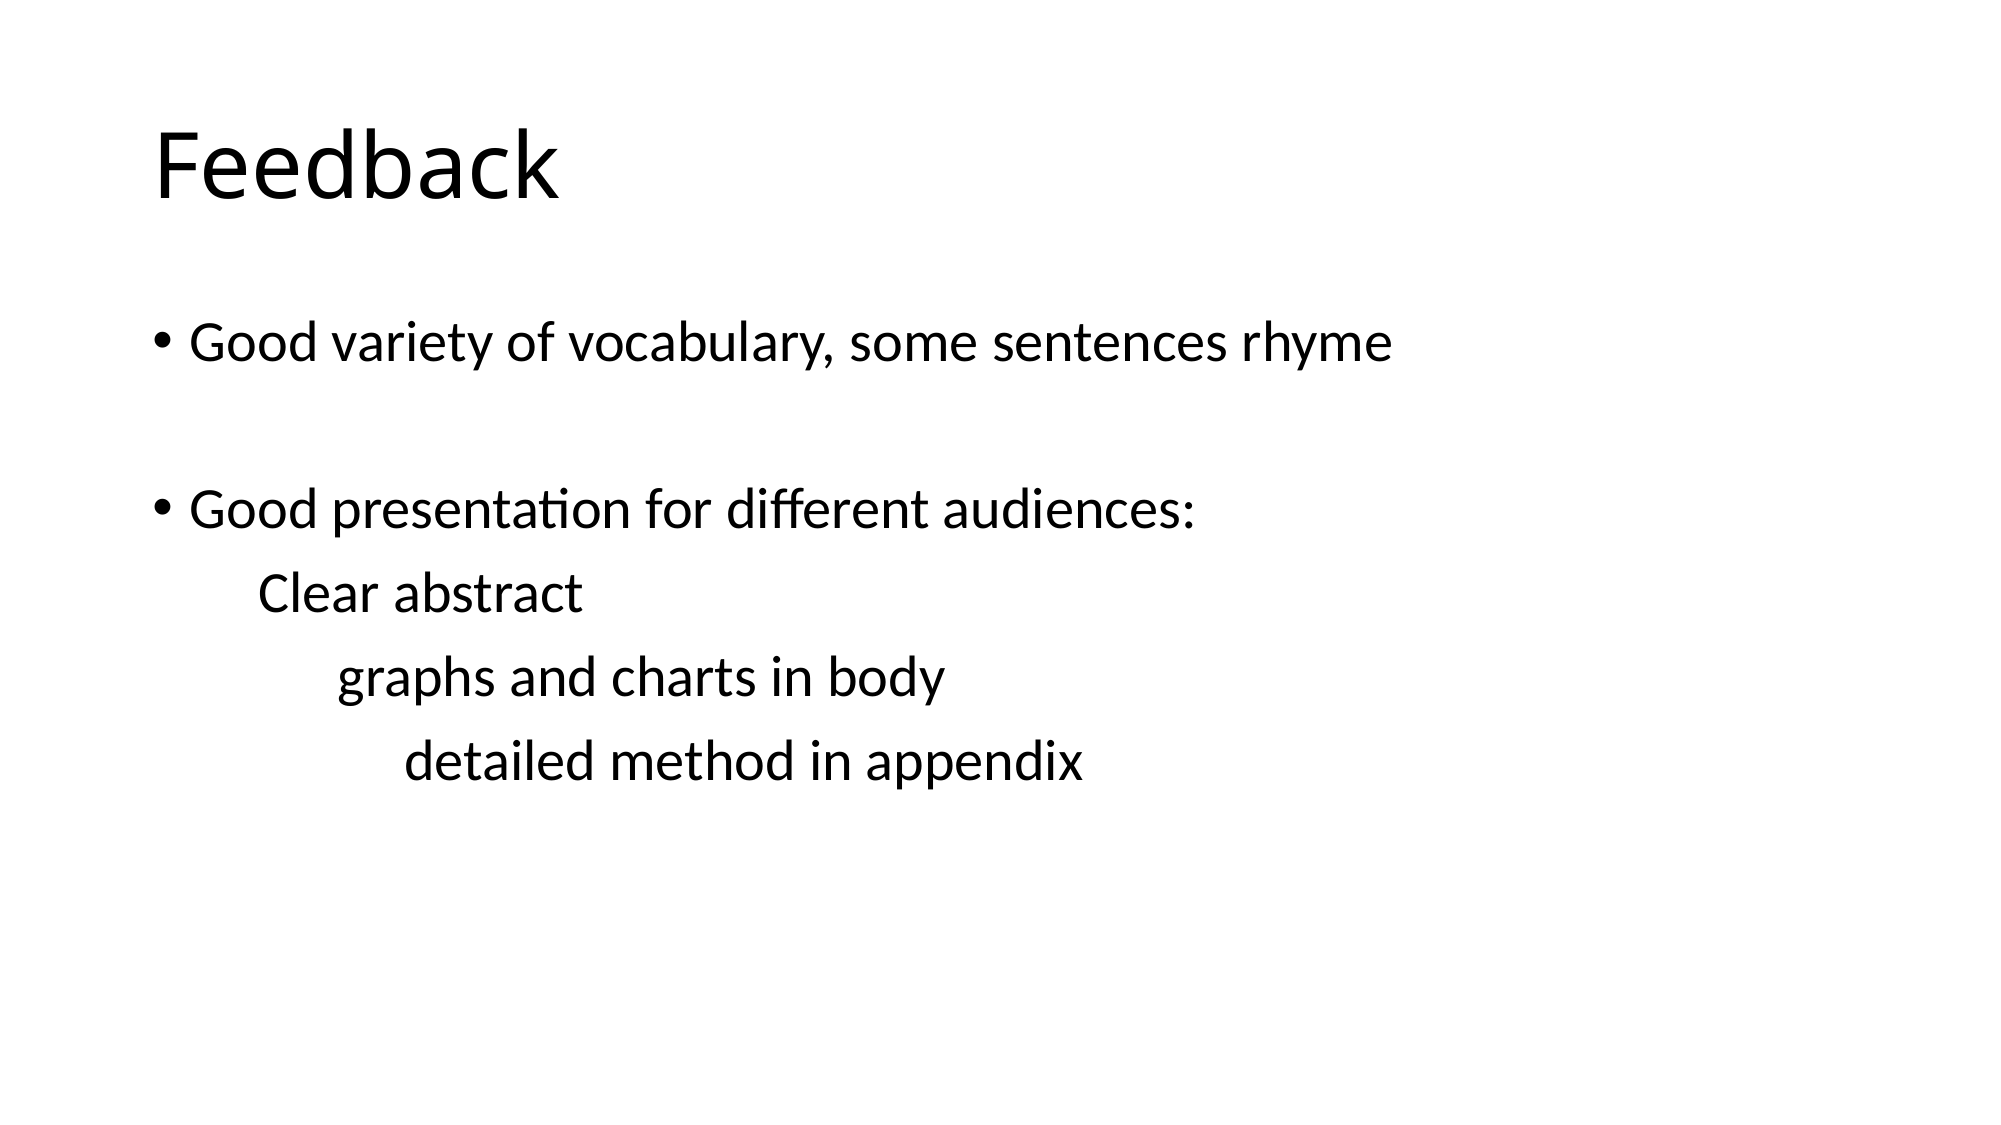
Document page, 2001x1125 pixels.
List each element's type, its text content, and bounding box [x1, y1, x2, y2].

title Feedback [137, 59, 1863, 278]
list Good variety of vocabulary, some sentences rhyme Good presentation for different audiences: Clear abstract graphs and charts in body detailed method in appendix [137, 303, 1863, 1018]
